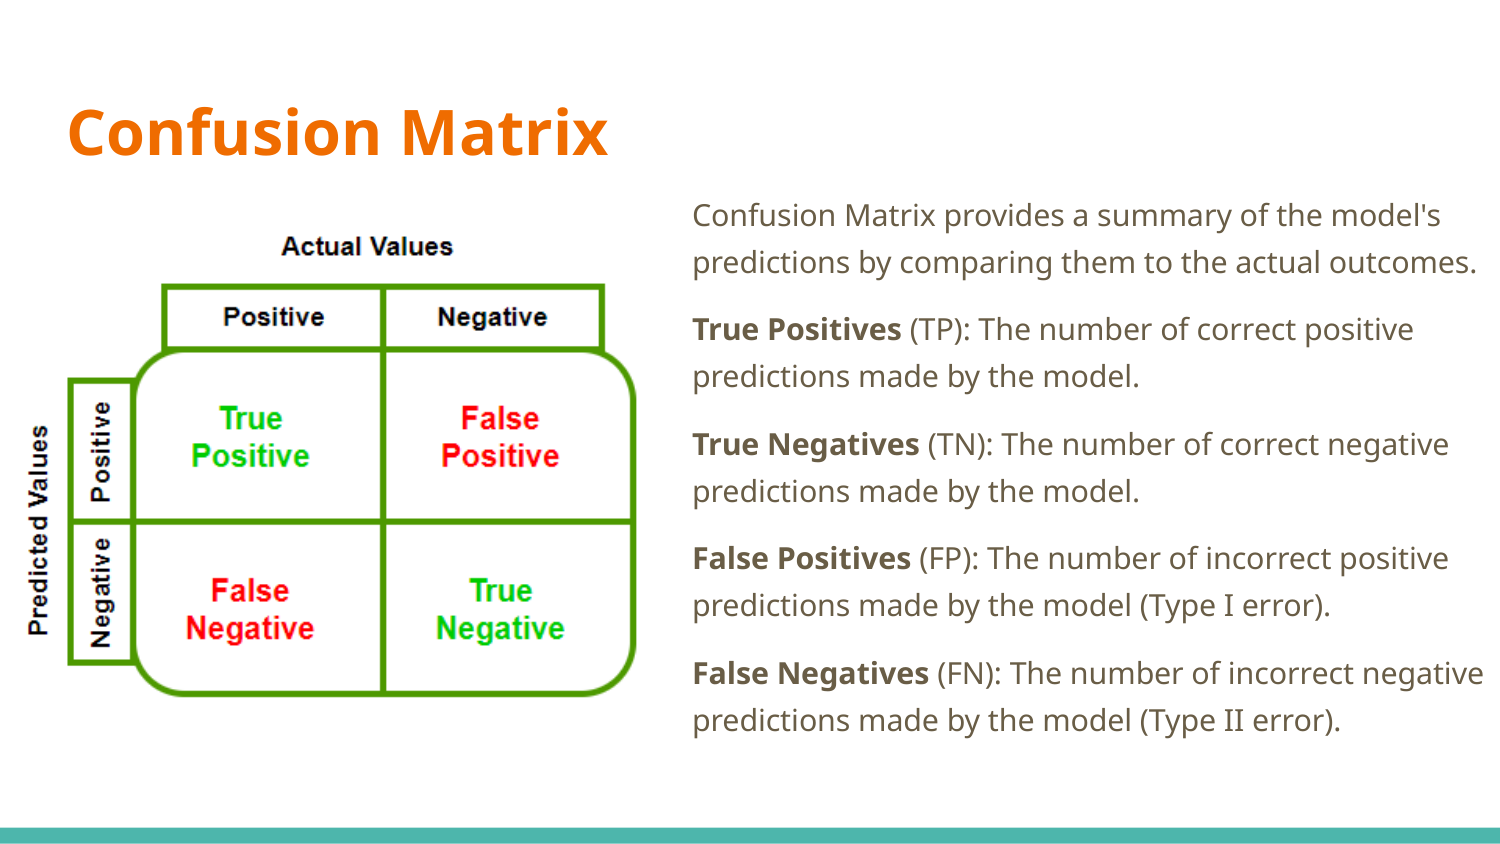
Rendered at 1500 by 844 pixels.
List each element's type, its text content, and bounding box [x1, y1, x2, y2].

picture [3, 220, 660, 711]
list Confusion Matrix provides a summary of the model's predictions by comparing them to the actual outcomes. True Positives (TP): The number of correct positive predictions made by the model. True Negatives (TN): The number of correct negative predictions made by the model. False Positives (FP): The number of incorrect positive predictions made by the model (Type I error). False Negatives (FN): The number of incorrect negative predictions made by the model (Type II error). [677, 172, 1500, 844]
title Confusion Matrix [51, 72, 1449, 189]
